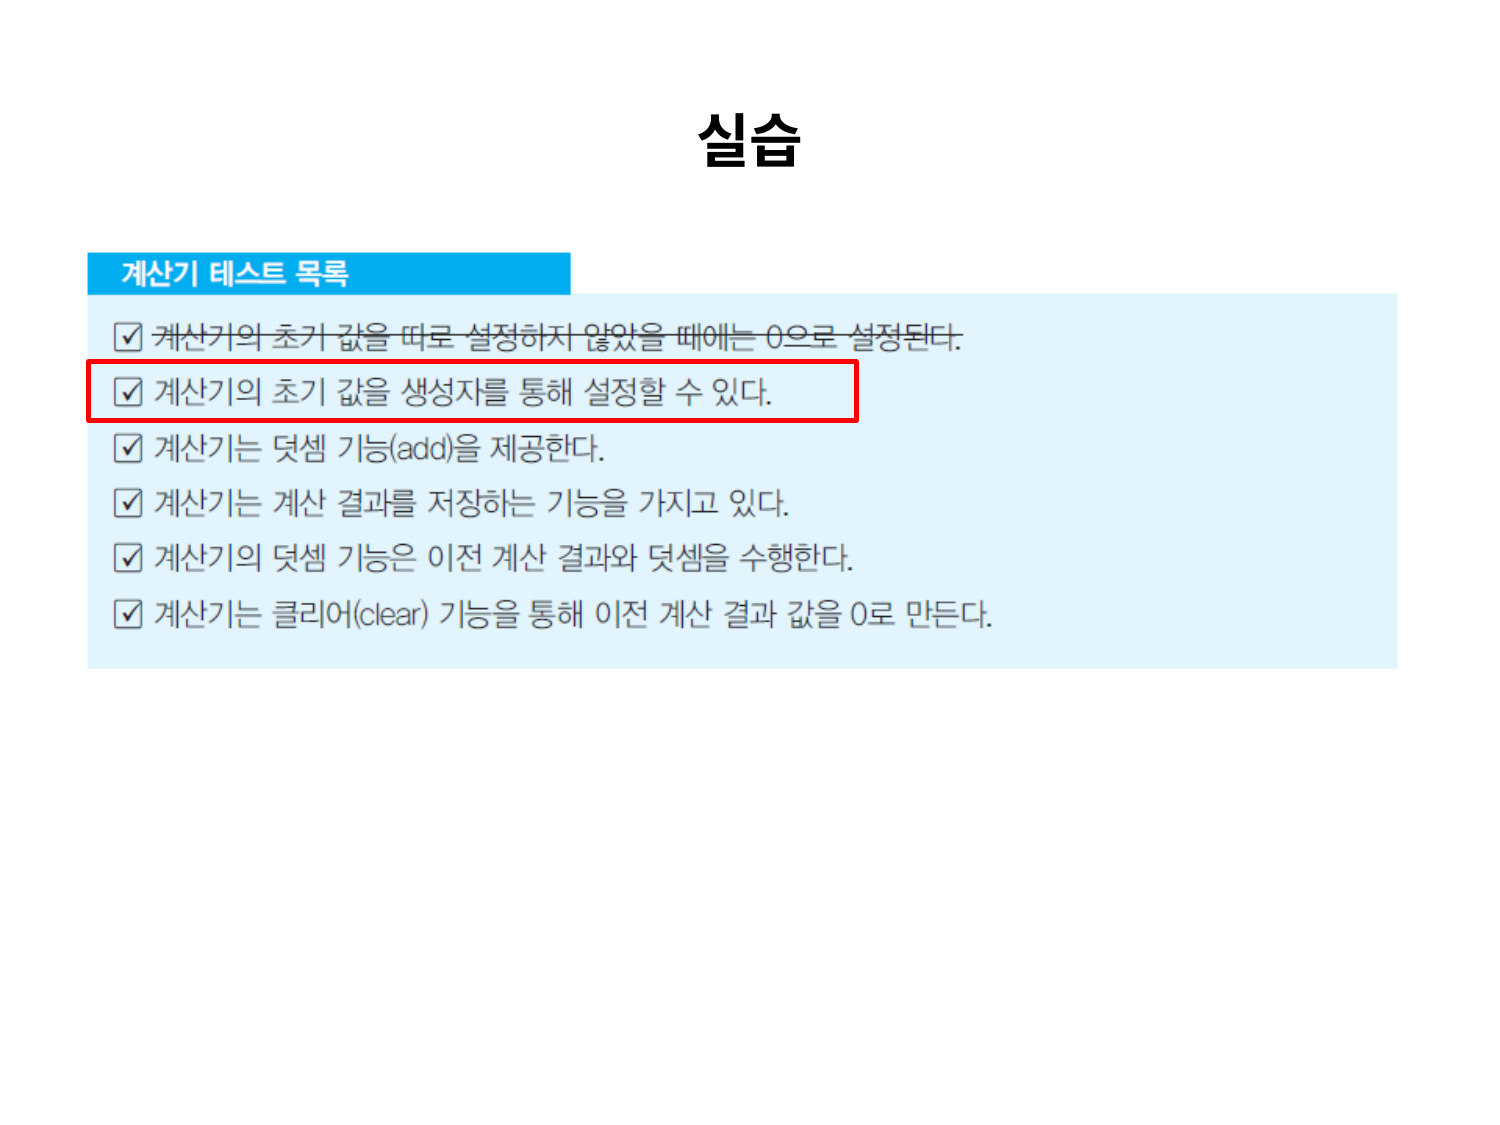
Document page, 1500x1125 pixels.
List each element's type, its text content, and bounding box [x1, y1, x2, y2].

title 실습 [75, 45, 1425, 230]
picture [30, 231, 1470, 714]
